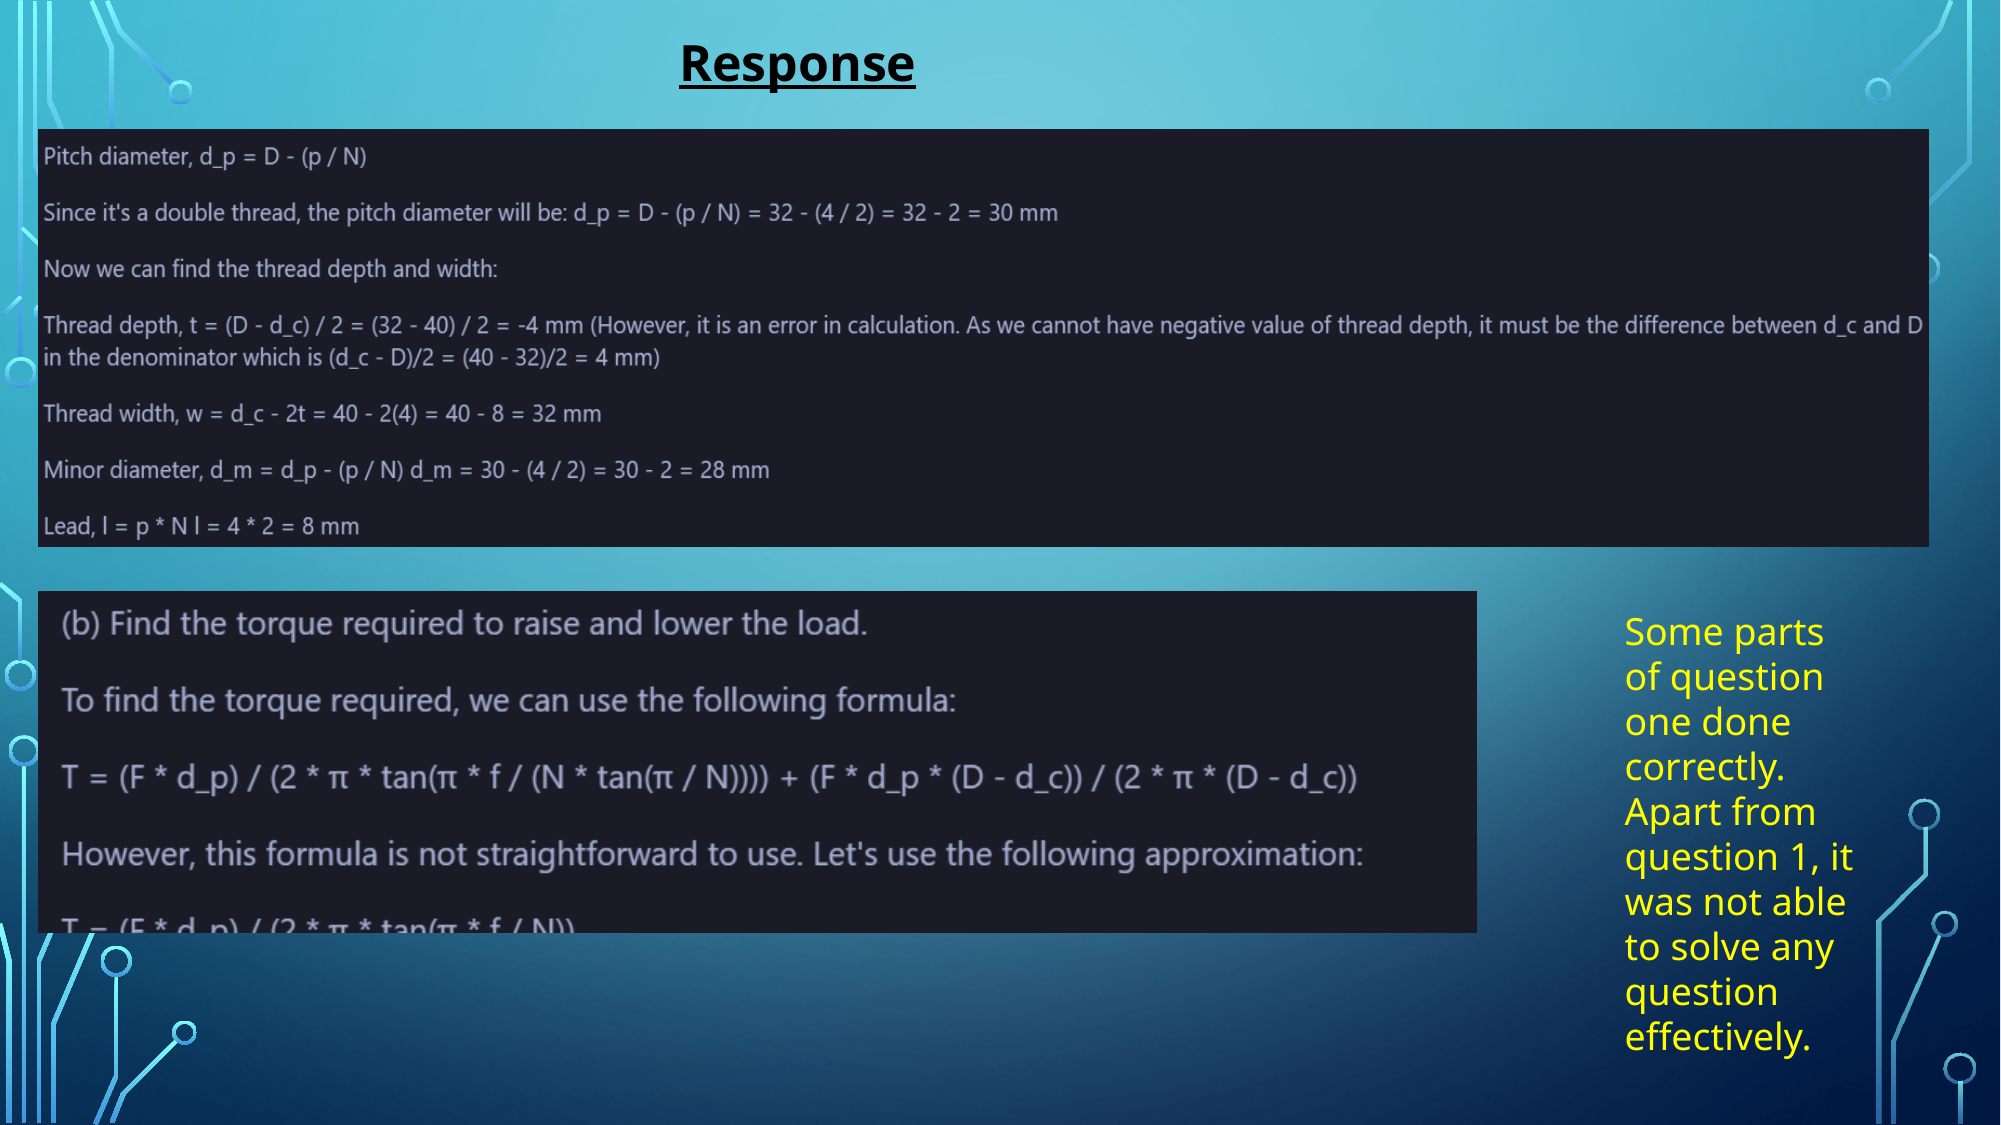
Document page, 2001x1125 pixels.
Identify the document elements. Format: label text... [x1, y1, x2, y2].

picture [38, 129, 1929, 547]
text_box Response [188, 23, 1408, 99]
picture [38, 591, 1477, 933]
text_box Some parts of question one done correctly. Apart from question 1, it was not able to solve any question effectively. [1609, 600, 1879, 1065]
